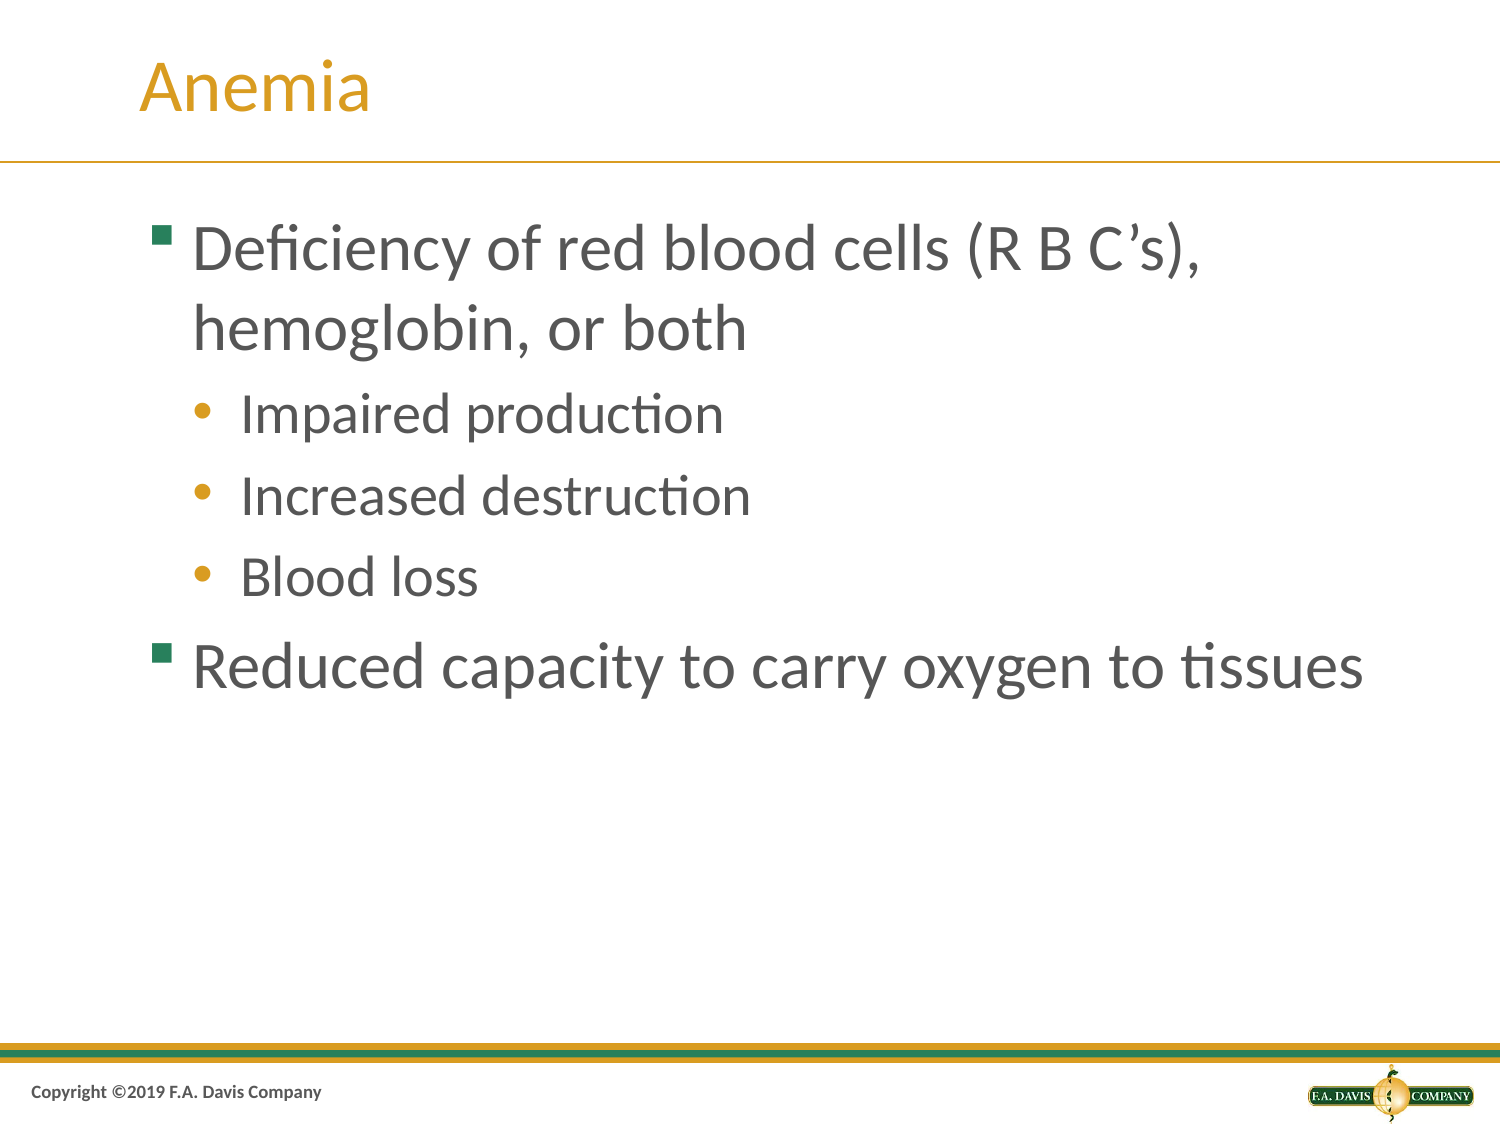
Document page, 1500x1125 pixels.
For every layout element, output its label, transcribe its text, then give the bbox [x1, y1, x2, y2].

picture [1308, 1064, 1474, 1124]
picture [0, 1058, 1500, 1063]
picture [0, 1043, 1500, 1050]
title Anemia [124, 38, 1475, 136]
list Deficiency of red blood cells (R B C’s), hemoglobin, or both Impaired production Increased destruction Blood loss Reduced capacity to carry oxygen to tissues [75, 196, 1425, 864]
